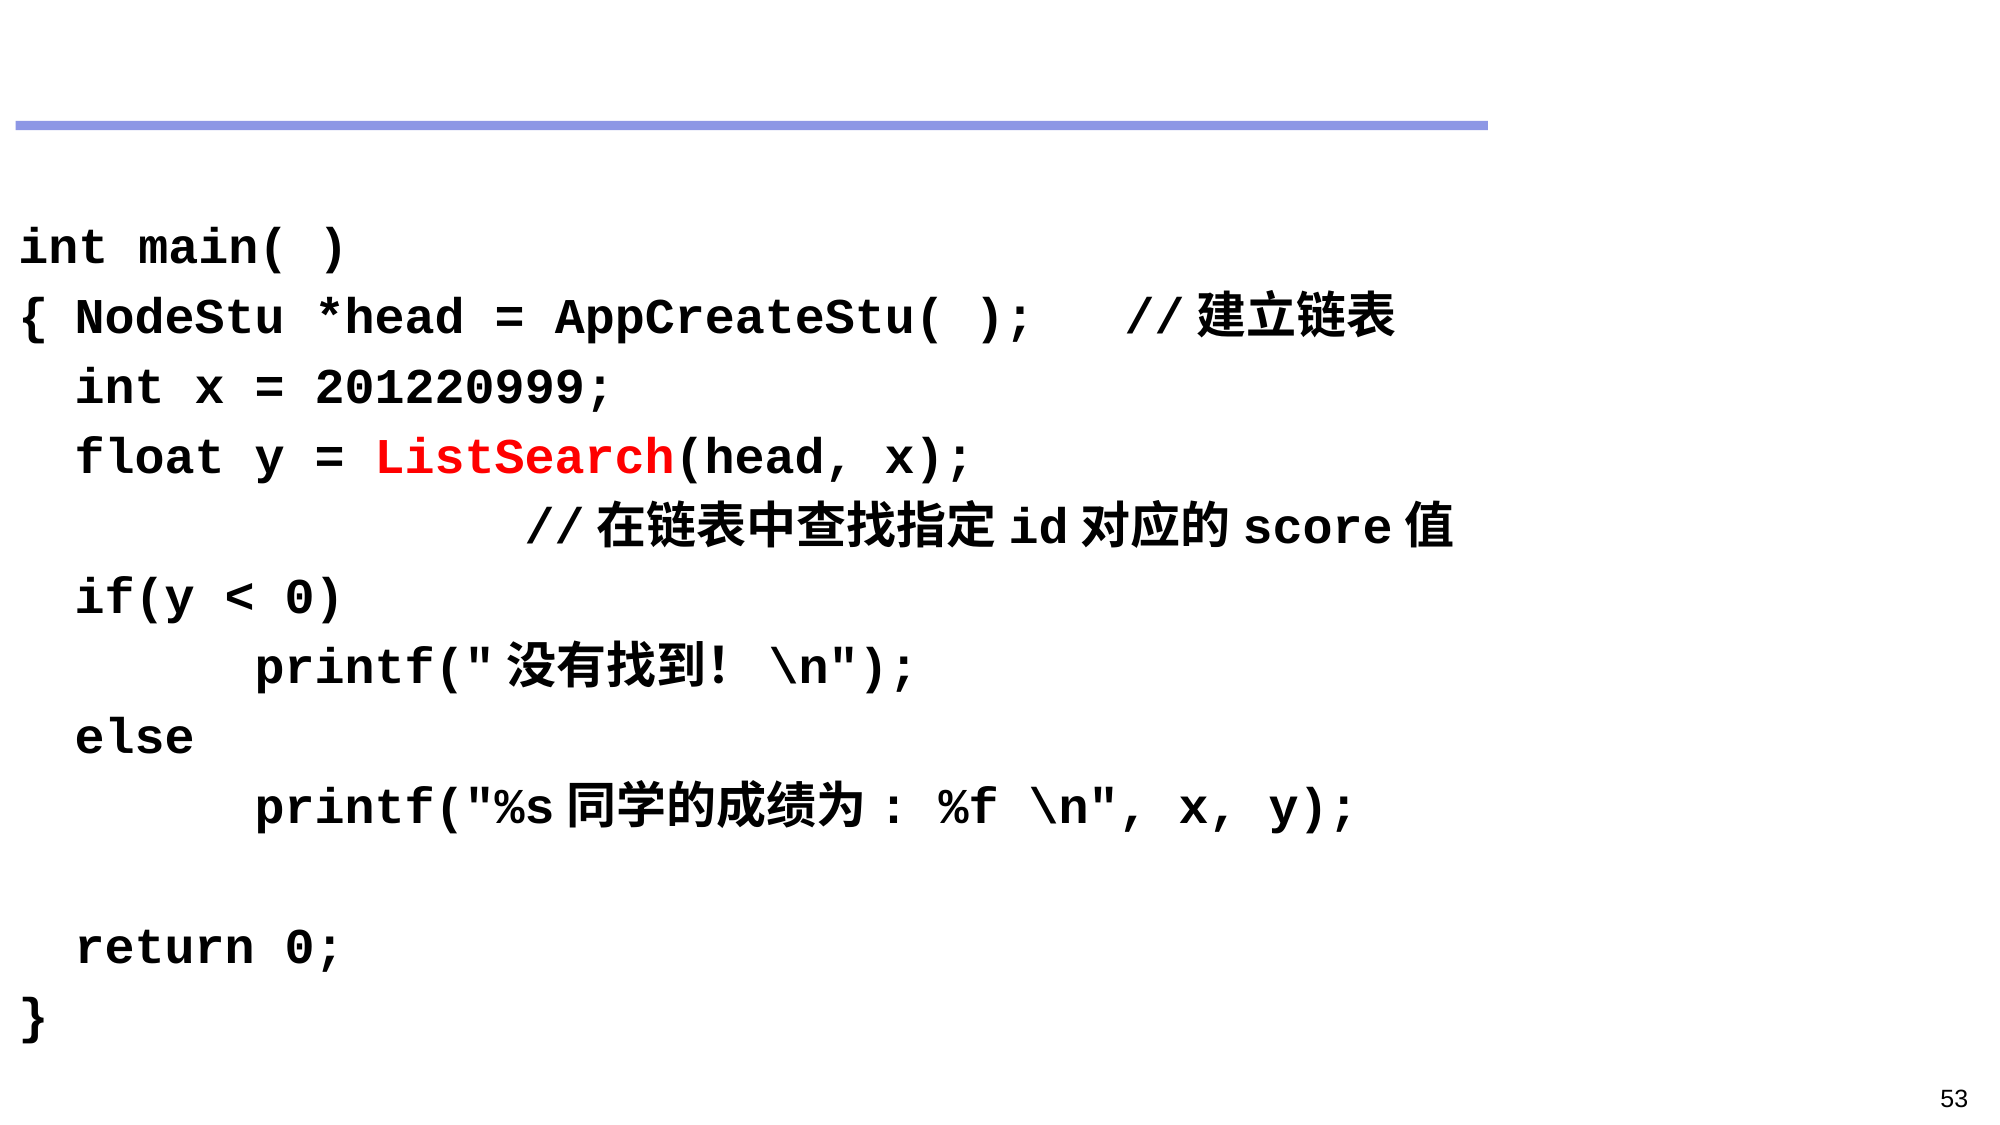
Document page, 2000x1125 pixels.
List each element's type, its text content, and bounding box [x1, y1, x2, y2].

text_box 53 [1786, 1074, 1984, 1113]
list int main( ) { NodeStu *head = AppCreateStu( ); //建立链表 int x = 201220999; float y = ListSearch(head, x); //在链表中查找指定id对应的score值 if(y < 0) printf("没有找到！\n"); else printf("%s同学的成绩为: %f \n", x, y); return 0; } [15, 141, 1984, 1118]
